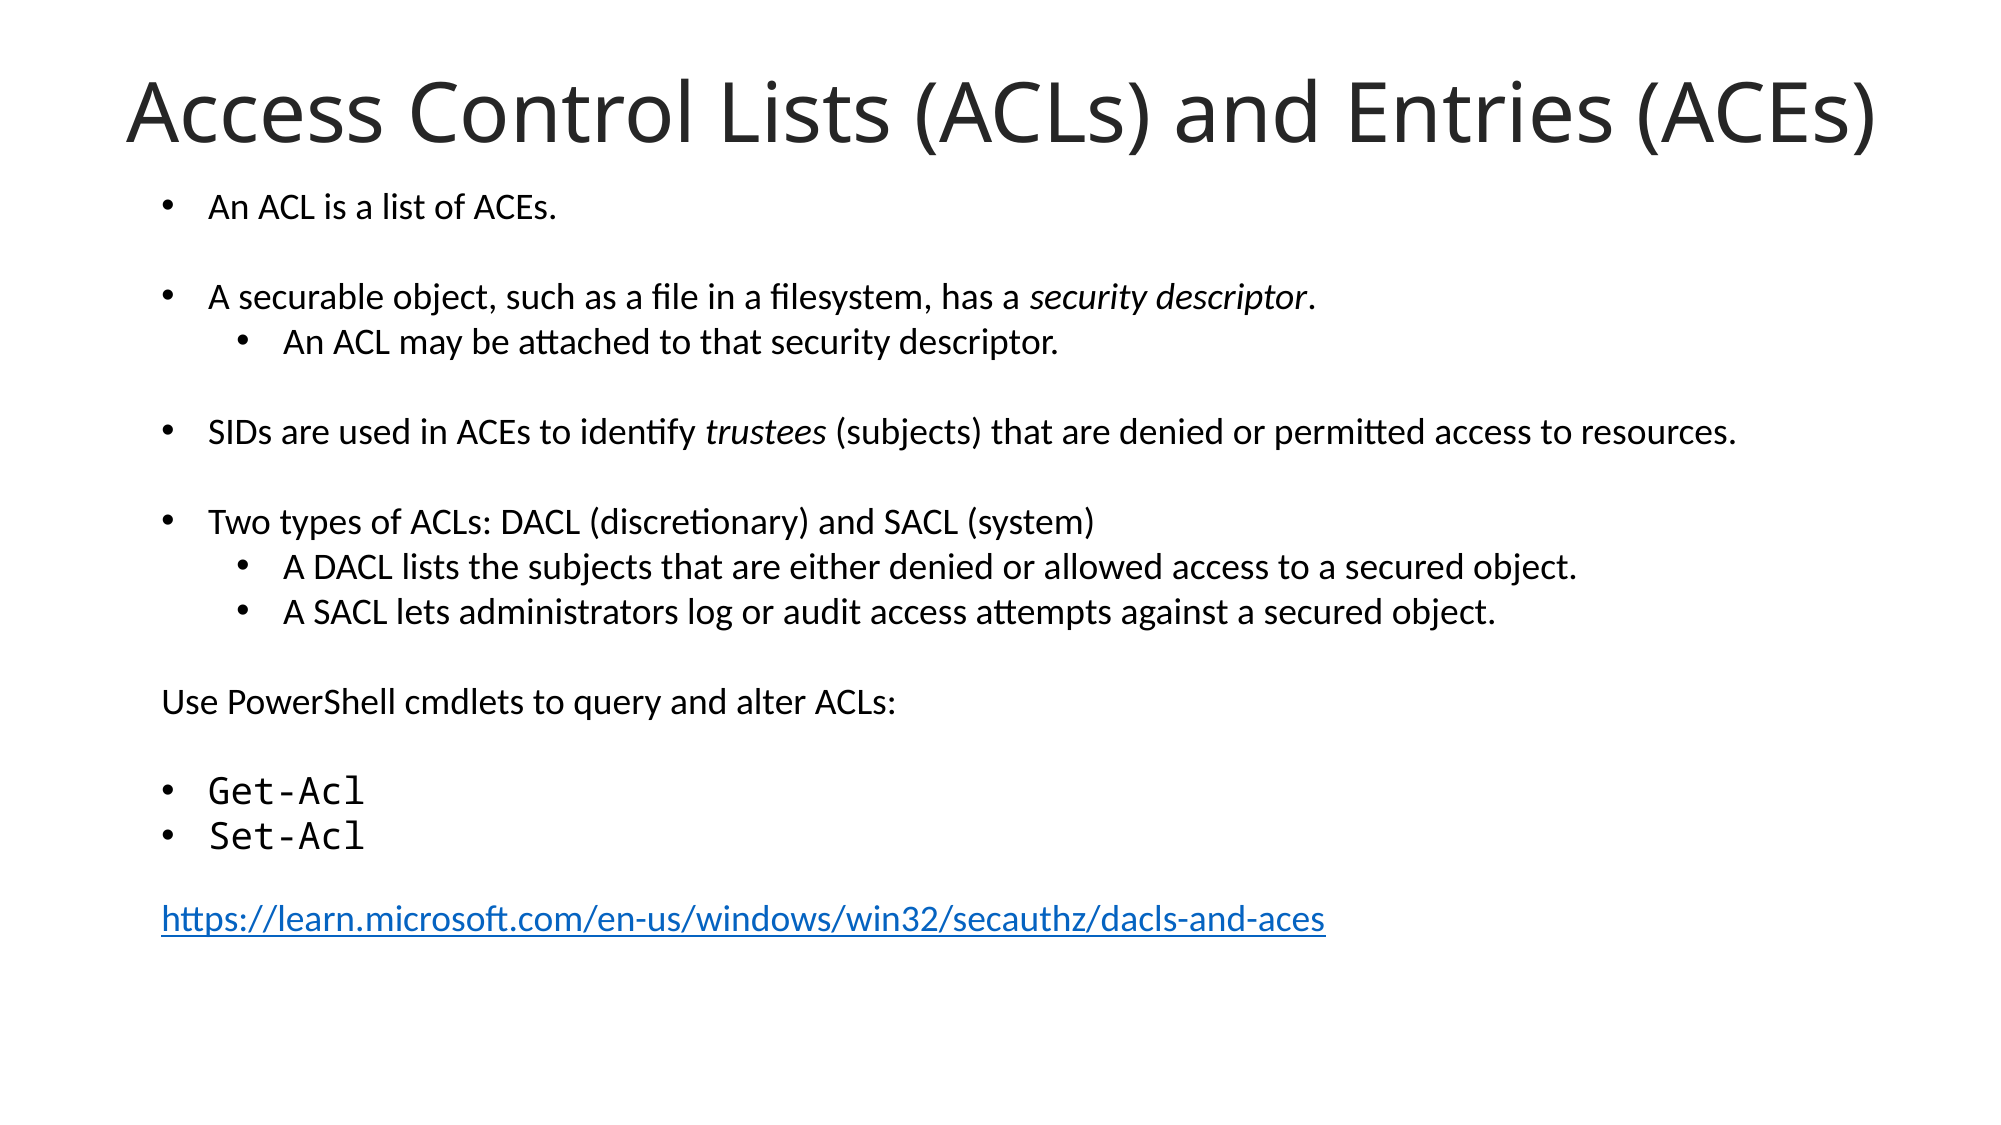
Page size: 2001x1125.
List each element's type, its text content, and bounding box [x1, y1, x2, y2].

text_box An ACL is a list of ACEs. A securable object, such as a file in a filesystem, has a security descriptor. An ACL may be attached to that security descriptor. SIDs are used in ACEs to identify trustees (subjects) that are denied or permitted access to resources. Two types of ACLs: DACL (discretionary) and SACL (system) A DACL lists the subjects that are either denied or allowed access to a secured object. A SACL lets administrators log or audit access attempts against a secured object. Use PowerShell cmdlets to query and alter ACLs: Get-Acl Set-Acl [146, 174, 1858, 865]
text_box https://learn.microsoft.com/en-us/windows/win32/secauthz/dacls-and-aces [146, 886, 1858, 992]
list Access Control Lists (ACLs) and Entries (ACEs) [53, 55, 1952, 175]
